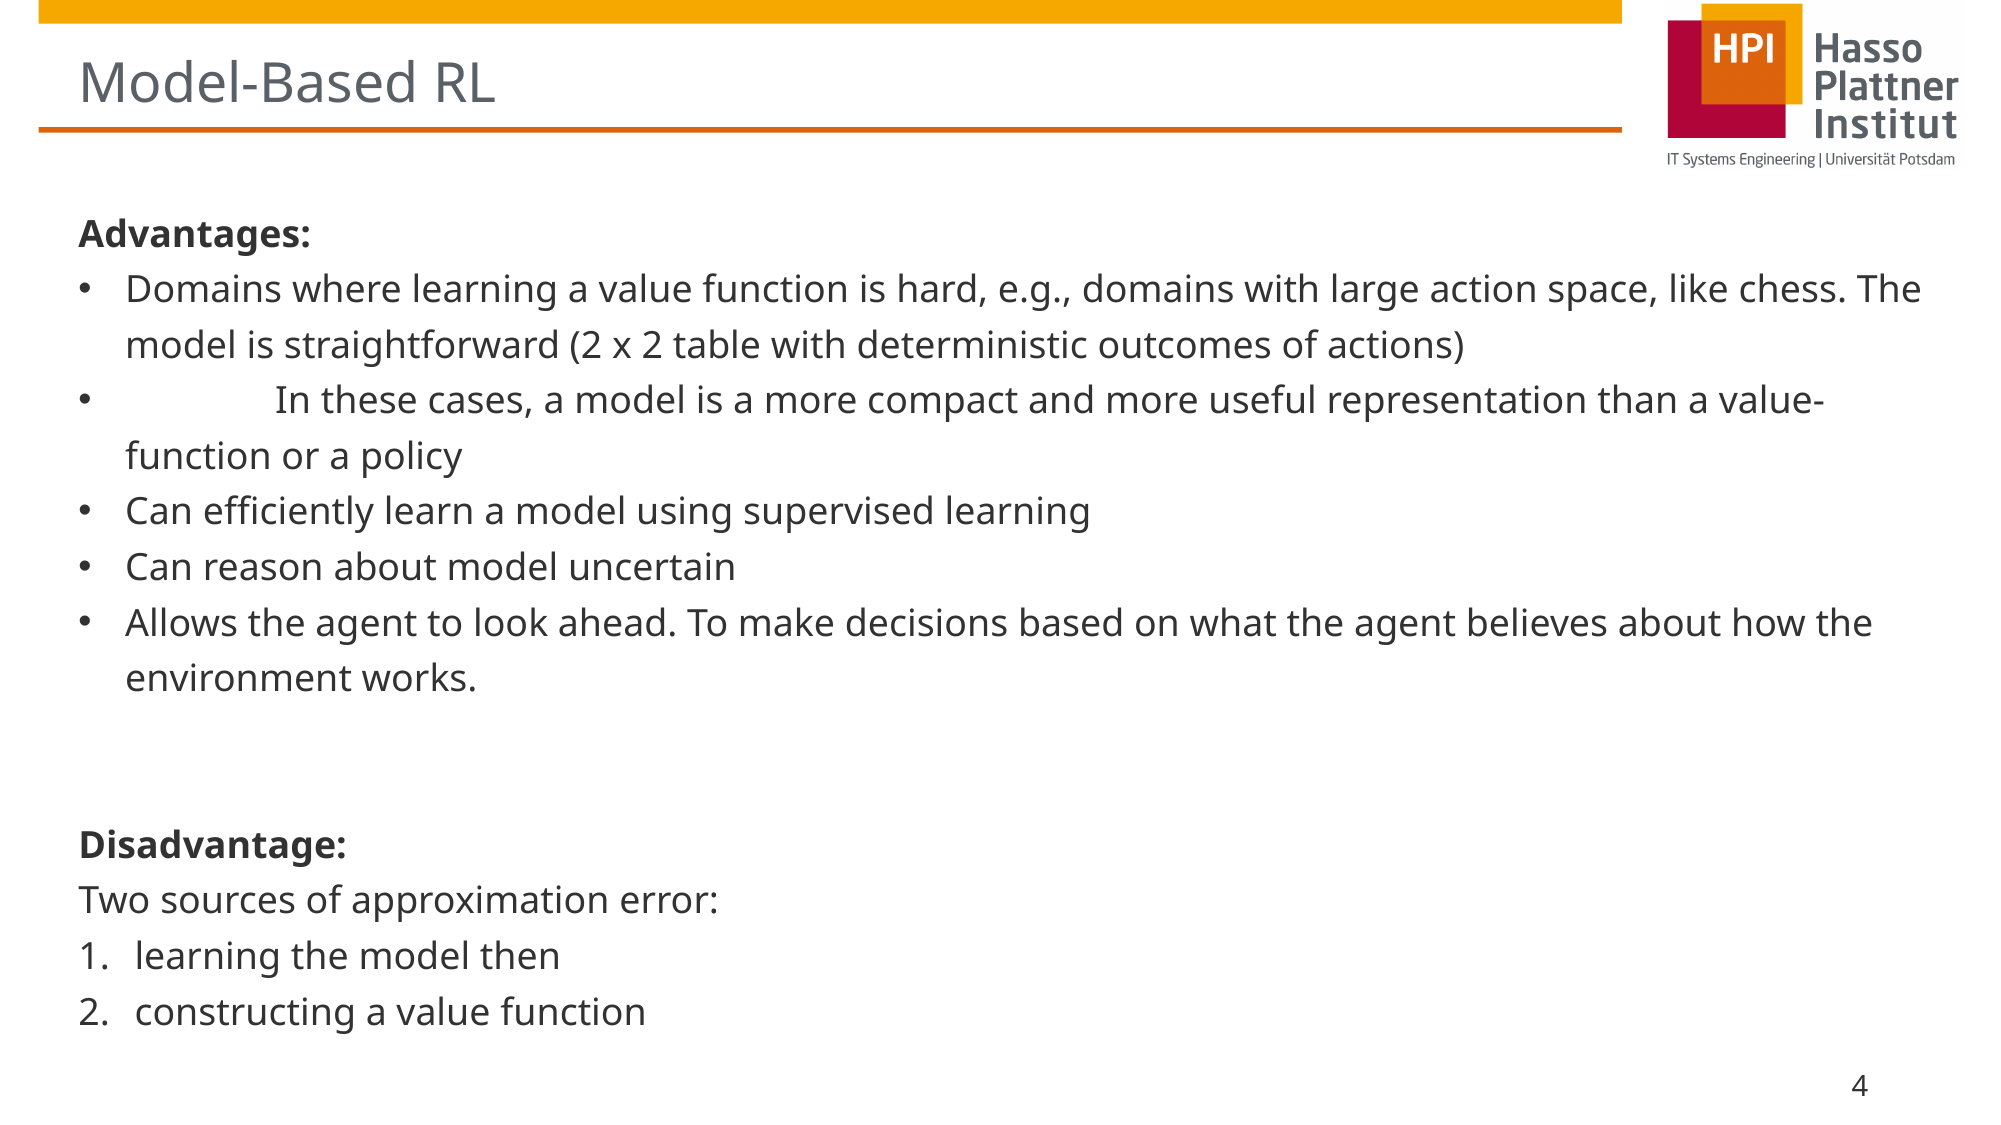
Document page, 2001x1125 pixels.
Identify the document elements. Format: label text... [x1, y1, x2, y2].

title Model-Based RL [78, 23, 1583, 115]
picture [1664, 0, 1965, 170]
list Advantages: Domains where learning a value function is hard, e.g., domains with large action space, like chess. The model is straightforward (2 x 2 table with deterministic outcomes of actions) In these cases, a model is a more compact and more useful representation than a value-function or a policy Can efficiently learn a model using supervised learning Can reason about model uncertain Allows the agent to look ahead. To make decisions based on what the agent believes about how the environment works. Disadvantage: Two sources of approximation error: learning the model then constructing a value function [78, 198, 1961, 1089]
slide_number 4 [1834, 1064, 1961, 1107]
